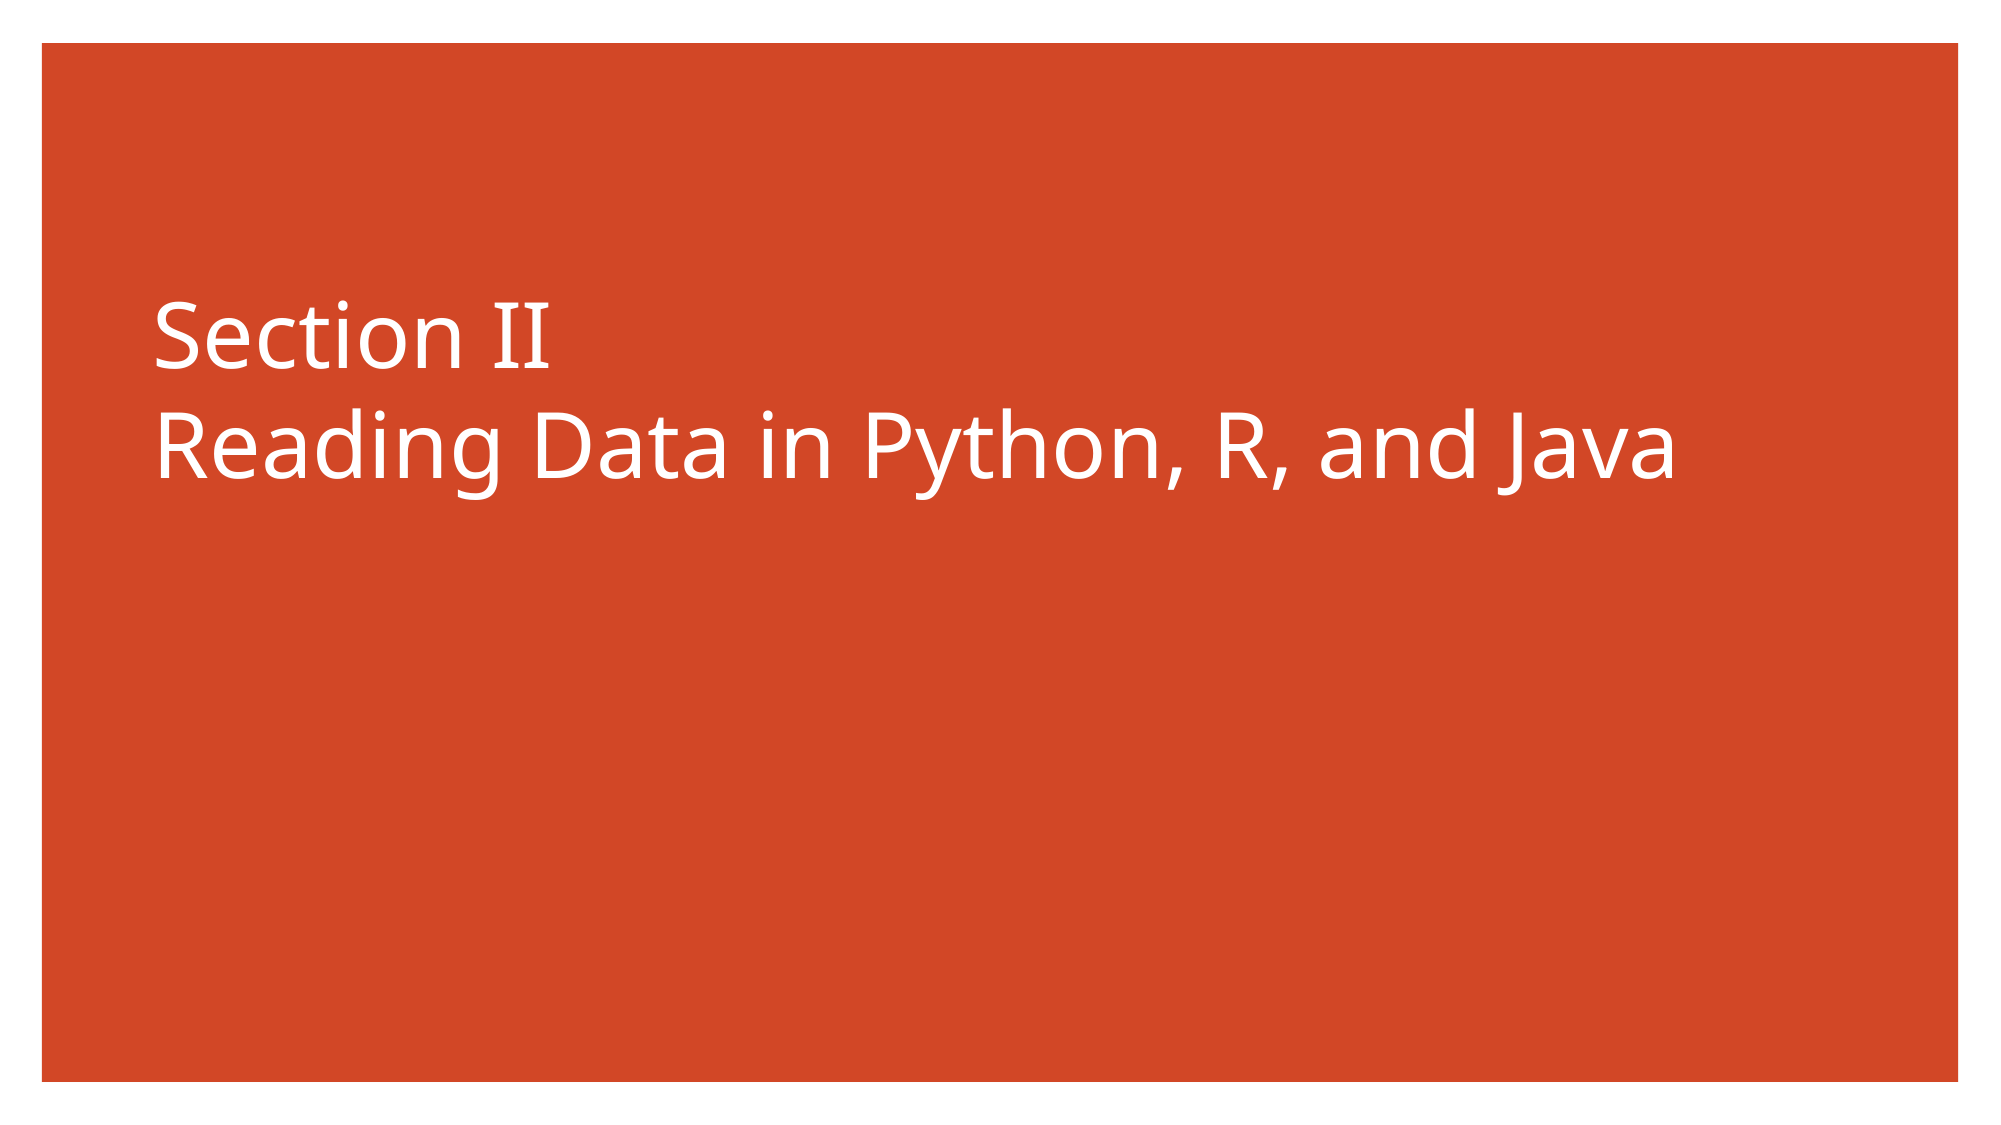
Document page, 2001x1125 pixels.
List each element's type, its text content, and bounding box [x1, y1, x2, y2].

title Section II Reading Data in Python, R, and Java [137, 190, 1863, 583]
